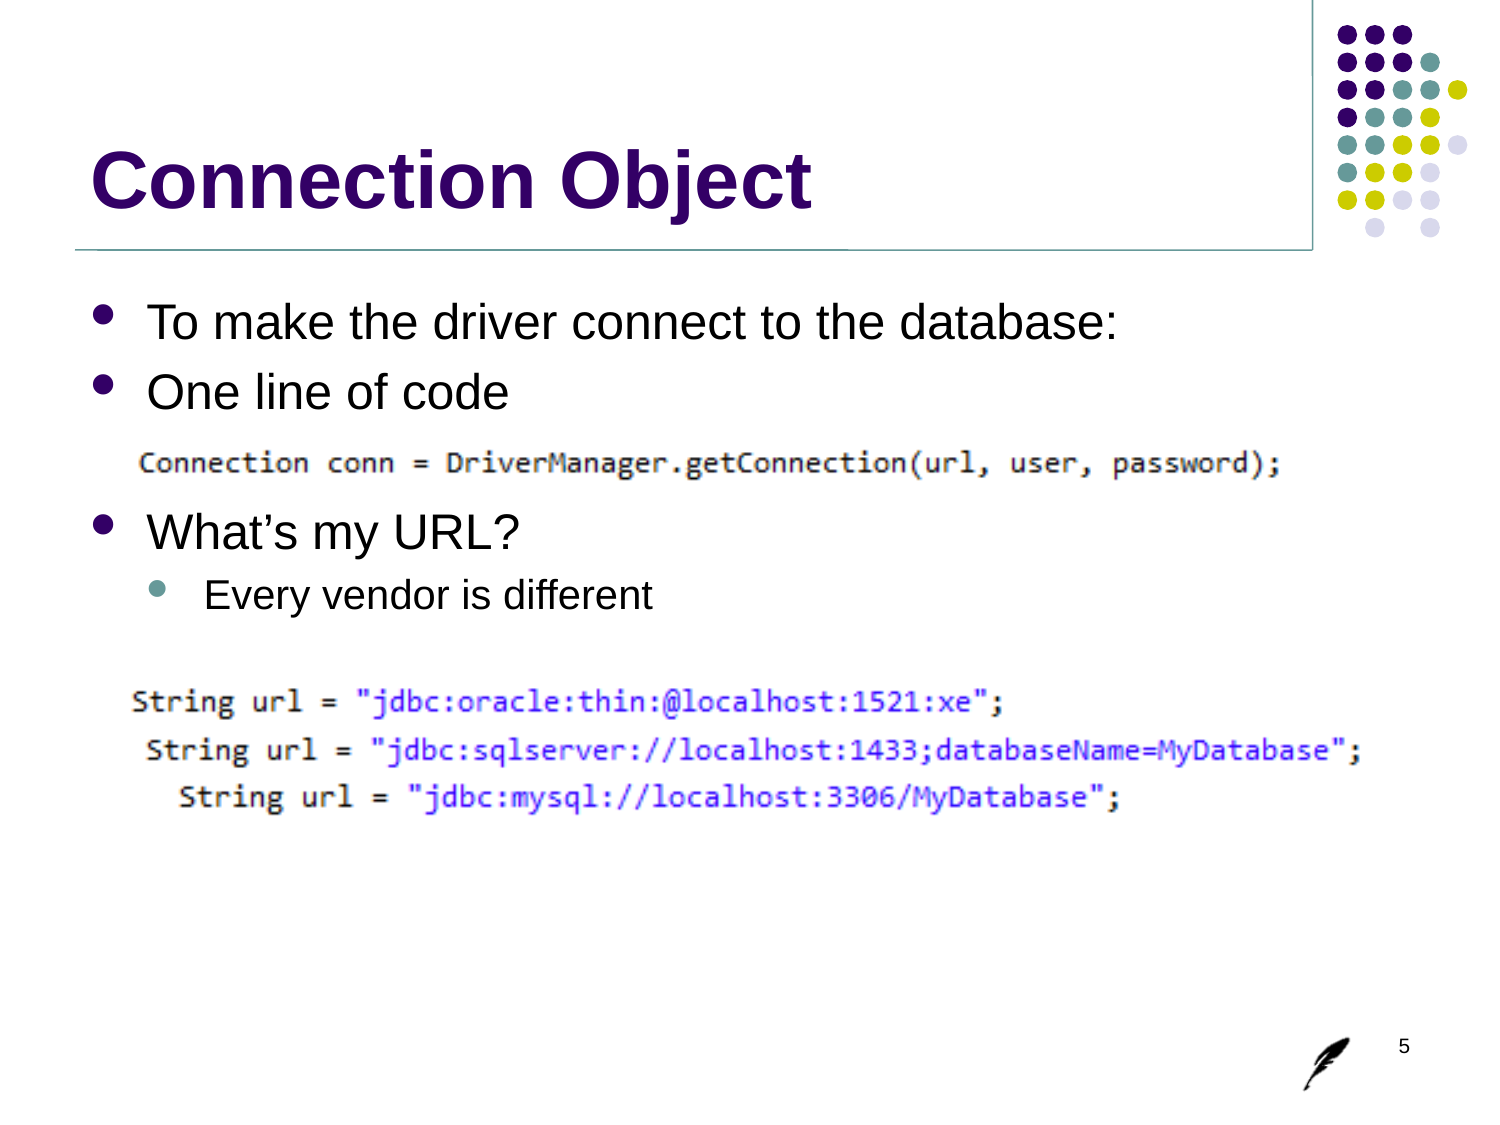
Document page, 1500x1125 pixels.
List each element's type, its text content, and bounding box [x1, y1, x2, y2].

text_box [124, 682, 1372, 823]
picture [124, 434, 1291, 500]
list To make the driver connect to the database: One line of code What’s my URL? Every vendor is different [75, 282, 1425, 1006]
slide_number 5 [1074, 1025, 1425, 1100]
title Connection Object [75, 20, 1313, 233]
